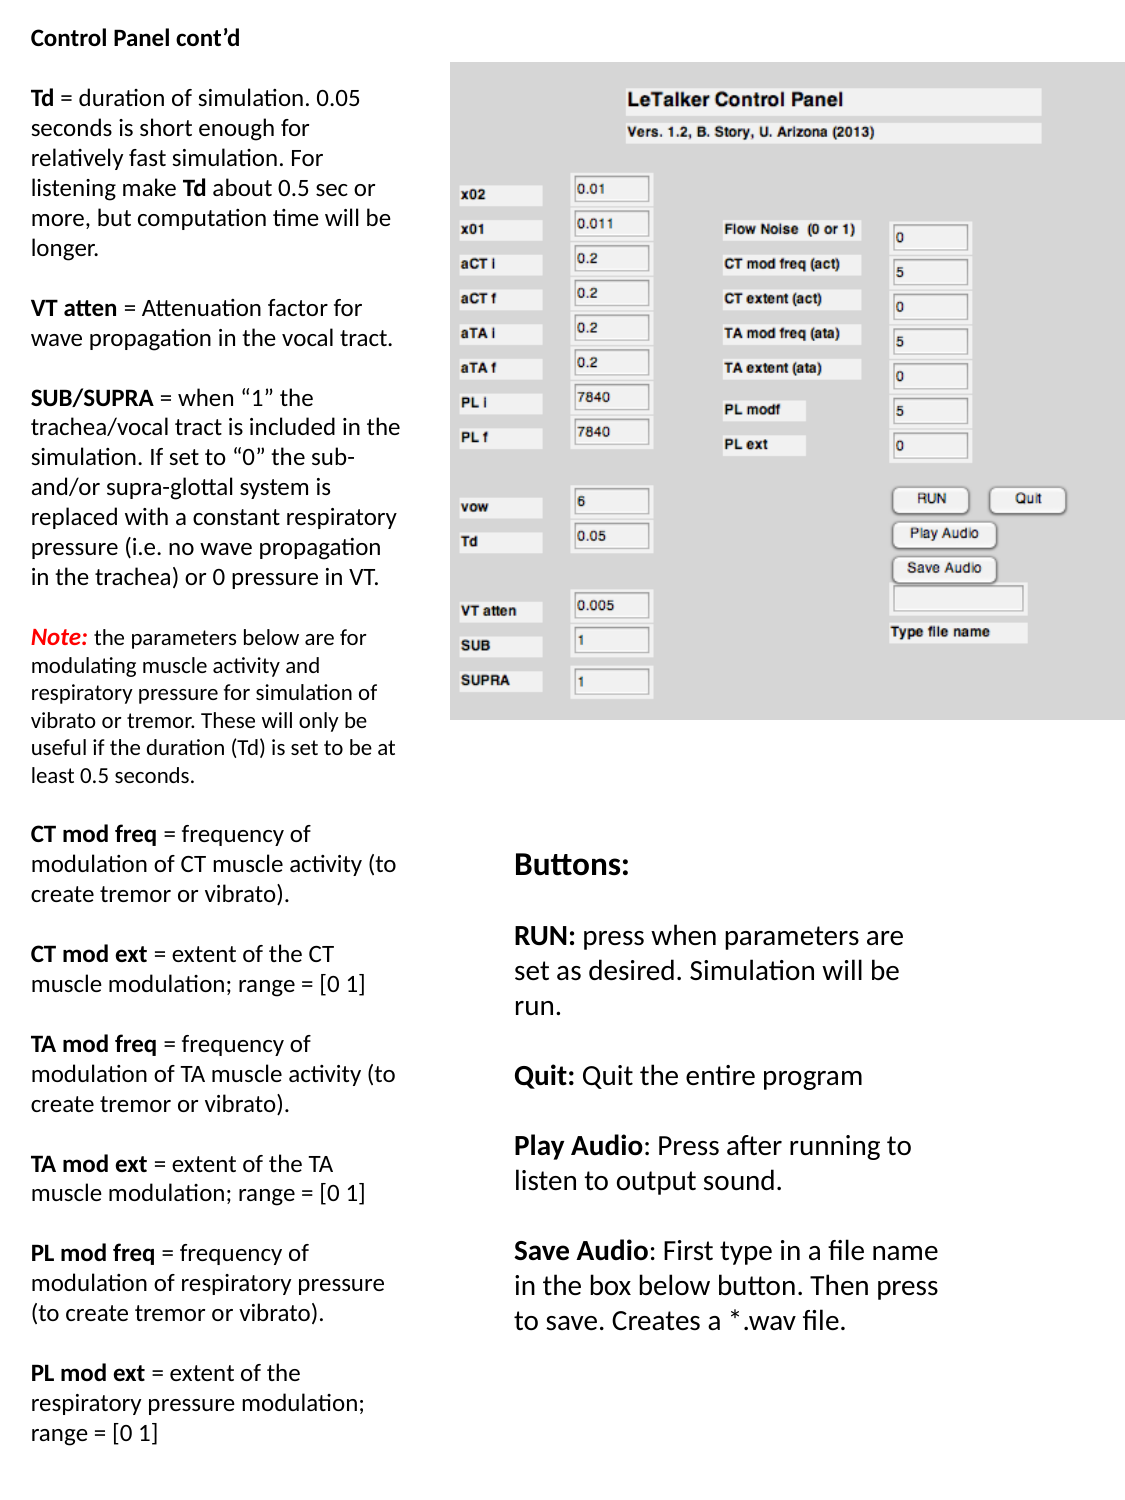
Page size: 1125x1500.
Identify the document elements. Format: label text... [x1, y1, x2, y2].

text_box Buttons: RUN: press when parameters are set as desired. Simulation will be run. Quit: Quit the entire program Play Audio: Press after running to listen to output sound. Save Audio: First type in a file name in the box below button. Then press to save. Creates a *.wav file. [499, 834, 959, 1344]
picture [449, 62, 1125, 720]
text_box Control Panel cont’d Td = duration of simulation. 0.05 seconds is short enough for relatively fast simulation. For listening make Td about 0.5 sec or more, but computation time will be longer. VT atten = Attenuation factor for wave propagation in the vocal tract. SUB/SUPRA = when “1” the trachea/vocal tract is included in the simulation. If set to “0” the sub- and/or supra-glottal system is replaced with a constant respiratory pressure (i.e. no wave propagation in the trachea) or 0 pressure in VT. Note: the parameters below are for modulating muscle activity and respiratory pressure for simulation of vibrato or tremor. These will only be useful if the duration (Td) is set to be at least 0.5 seconds. CT mod freq = frequency of modulation of CT muscle activity (to create tremor or vibrato). CT mod ext = extent of the CT muscle modulation; range = [0 1] TA mod freq = frequency of modulation of TA muscle activity (to create tremor or vibrato). TA mod ext = extent of the TA muscle modulation; range = [0 1] PL mod freq = frequency of modulation of respiratory pressure (to create tremor or vibrato). PL mod ext = extent of the respiratory pressure modulation; range = [0 1] [16, 14, 419, 1454]
